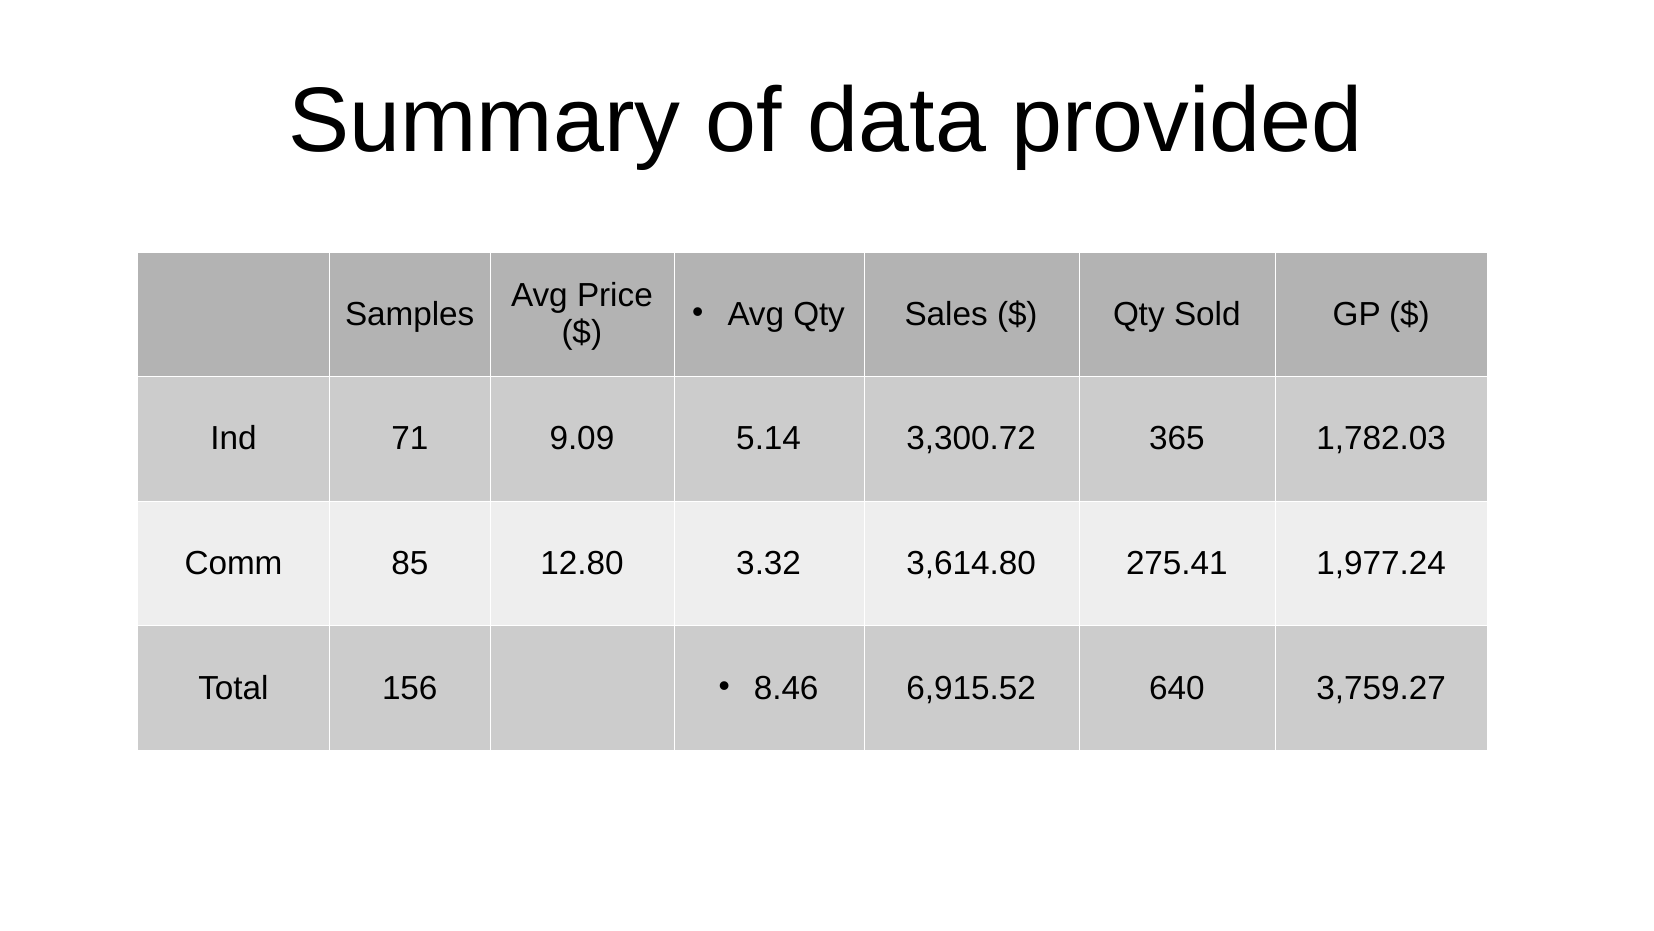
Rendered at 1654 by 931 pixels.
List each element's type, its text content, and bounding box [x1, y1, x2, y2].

table_cell 1,782.03 [1276, 377, 1487, 501]
table_cell 85 [330, 502, 490, 625]
table_cell 3,300.72 [865, 377, 1079, 501]
table_header Avg Price ($) [491, 253, 674, 376]
title Summary of data provided [82, 37, 1571, 192]
table_header Qty Sold [1080, 253, 1275, 376]
table_cell 156 [330, 626, 490, 750]
table_cell Ind [138, 377, 329, 501]
table_header [138, 253, 329, 376]
table_cell 5.14 [675, 377, 864, 501]
table_header Avg Qty [675, 253, 864, 376]
table_cell 275.41 [1080, 502, 1275, 625]
table_cell 3,759.27 [1276, 626, 1487, 750]
table_header Sales ($) [865, 253, 1079, 376]
table_cell 640 [1080, 626, 1275, 750]
table_header GP ($) [1276, 253, 1487, 376]
table_cell 9.09 [491, 377, 674, 501]
table_cell 8.46 [675, 626, 864, 750]
table_cell 3,614.80 [865, 502, 1079, 625]
table_cell [491, 626, 674, 750]
table_cell 1,977.24 [1276, 502, 1487, 625]
table_cell 3.32 [675, 502, 864, 625]
table_cell 12.80 [491, 502, 674, 625]
table_cell Total [138, 626, 329, 750]
table_cell 71 [330, 377, 490, 501]
table_cell 6,915.52 [865, 626, 1079, 750]
table_cell Comm [138, 502, 329, 625]
table_header Samples [330, 253, 490, 376]
table_cell 365 [1080, 377, 1275, 501]
